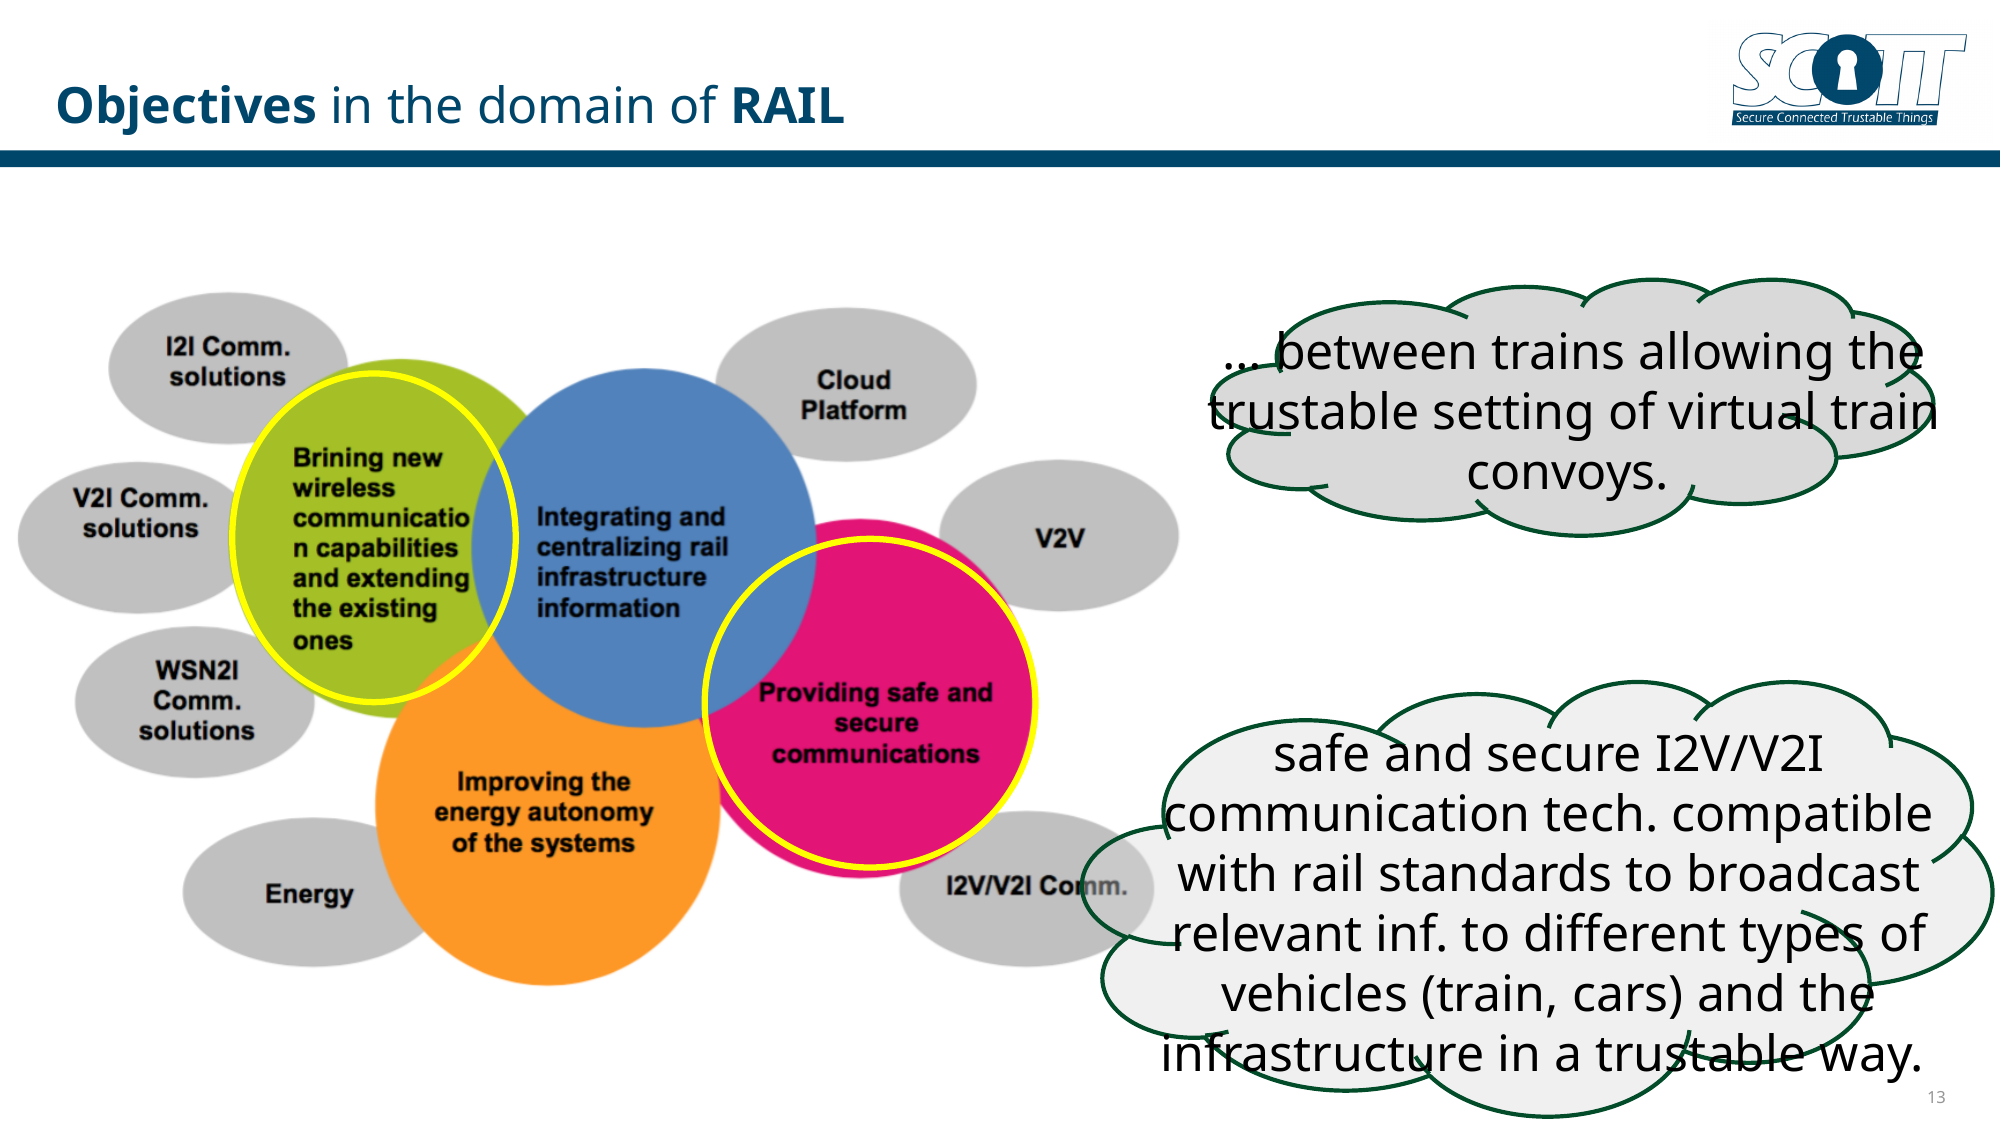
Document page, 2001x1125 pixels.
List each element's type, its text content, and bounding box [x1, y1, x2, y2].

text_box [1338, 508, 1683, 538]
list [2, 278, 1184, 993]
text_box [1397, 679, 1879, 713]
text_box … between trains allowing the trustable setting of virtual train convoys. [1188, 312, 1982, 508]
text_box [1302, 1089, 1390, 1093]
text_box [1957, 767, 1995, 957]
picture [1707, 19, 1993, 143]
slide_number 13 [1709, 1086, 1947, 1111]
text_box [1442, 1089, 1653, 1119]
text_box safe and secure I2V/V2I communication tech. compatible with rail standards to broadcast relevant inf. to different types of vehicles (train, cars) and the infrastructure in a trustable way. [1141, 713, 1957, 1089]
text_box [1106, 1001, 1141, 1030]
text_box [1318, 277, 1865, 312]
title Objectives in the domain of RAIL [55, 7, 1496, 134]
